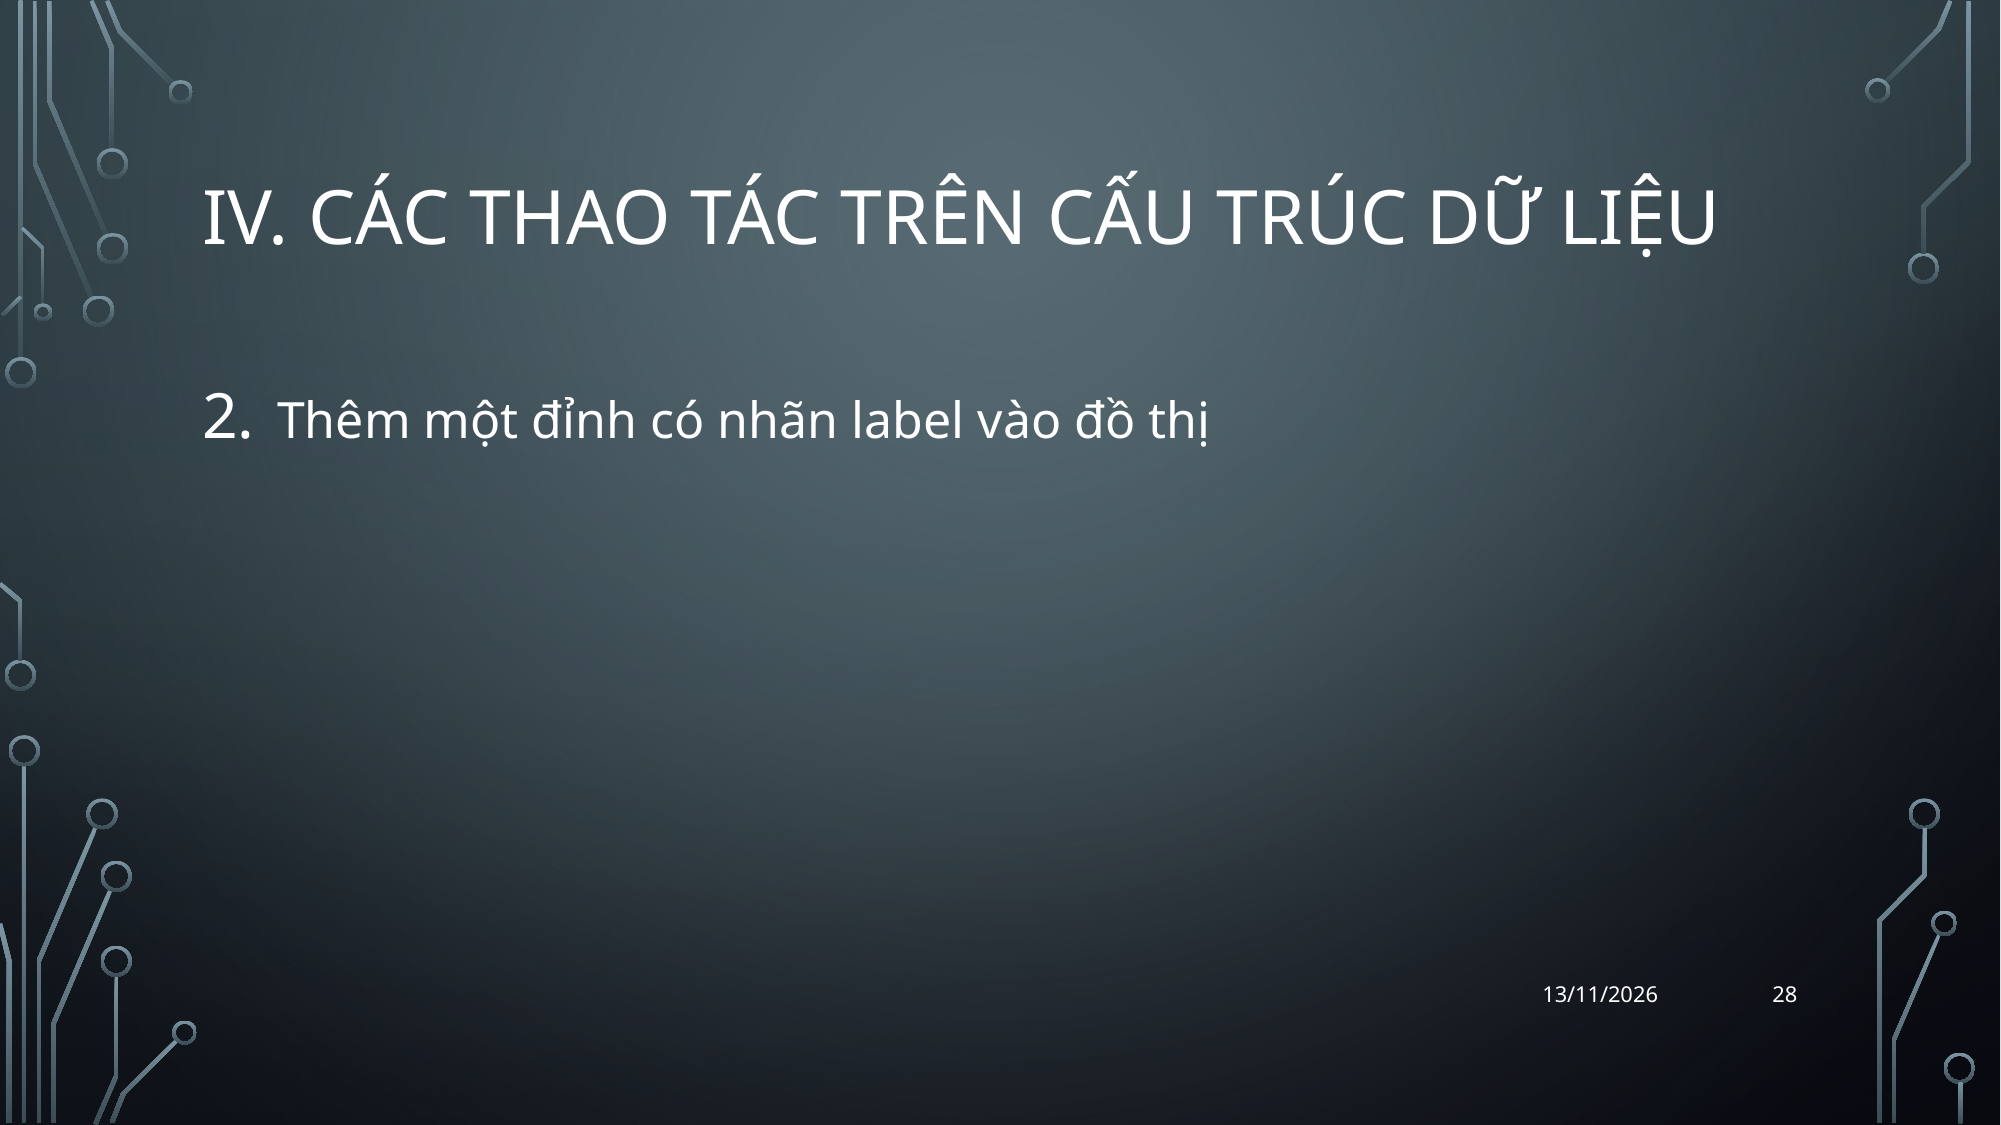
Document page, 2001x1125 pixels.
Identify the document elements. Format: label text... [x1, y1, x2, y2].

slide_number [1223, 965, 1674, 1025]
slide_number 28 [1685, 965, 1813, 1025]
title iv. Các thao tác trên cấu trúc dữ liệu [187, 99, 1834, 342]
list Thêm một đỉnh có nhãn label vào đồ thị [187, 369, 1813, 950]
